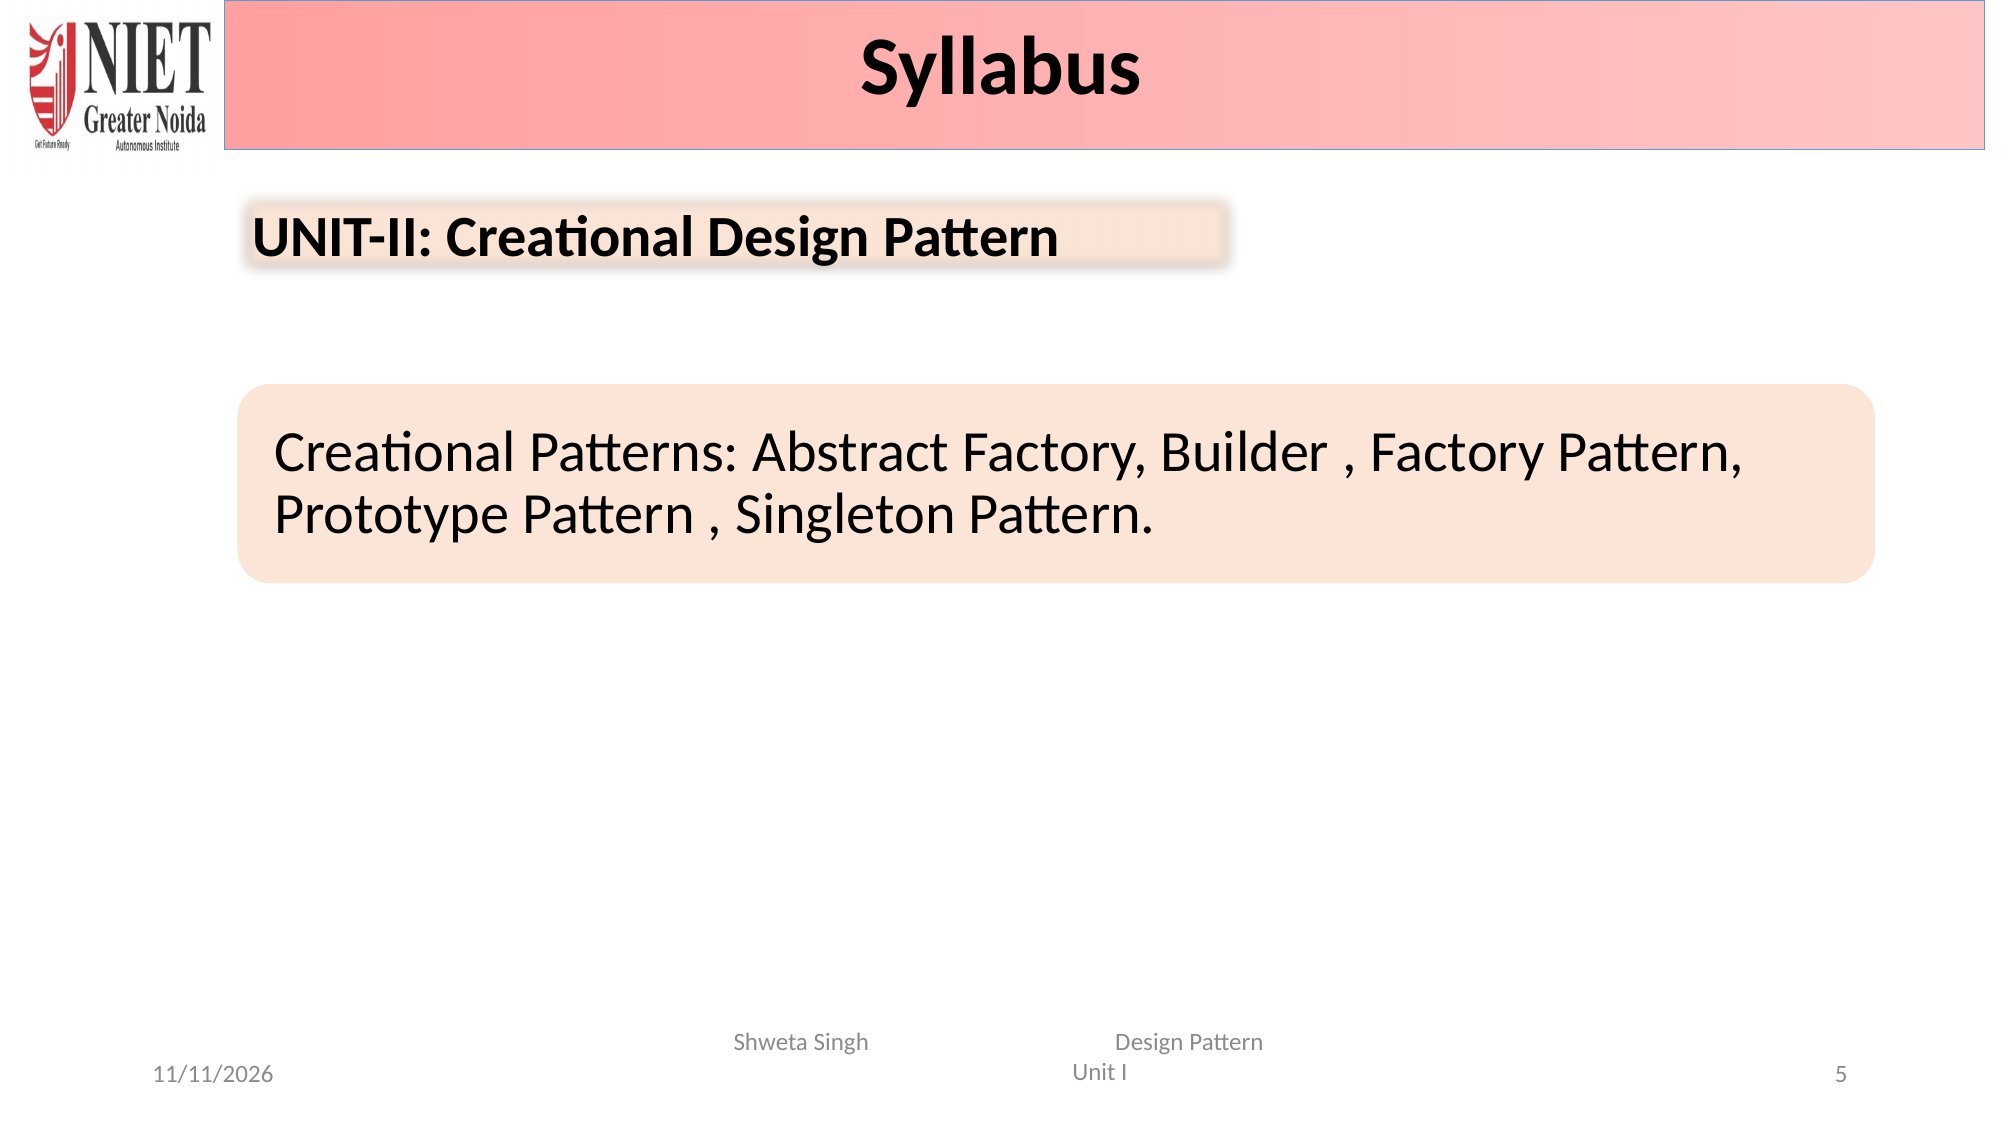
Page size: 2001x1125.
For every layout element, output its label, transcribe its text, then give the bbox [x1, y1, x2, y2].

text_box Syllabus [501, 3, 1502, 119]
picture [15, 0, 225, 182]
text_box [237, 374, 1875, 695]
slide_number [137, 1042, 588, 1103]
text_box UNIT-II: Creational Design Pattern [258, 212, 1219, 257]
footer Shweta Singh Design Pattern Unit I [712, 1025, 1488, 1085]
slide_number 5 [1412, 1042, 1863, 1103]
